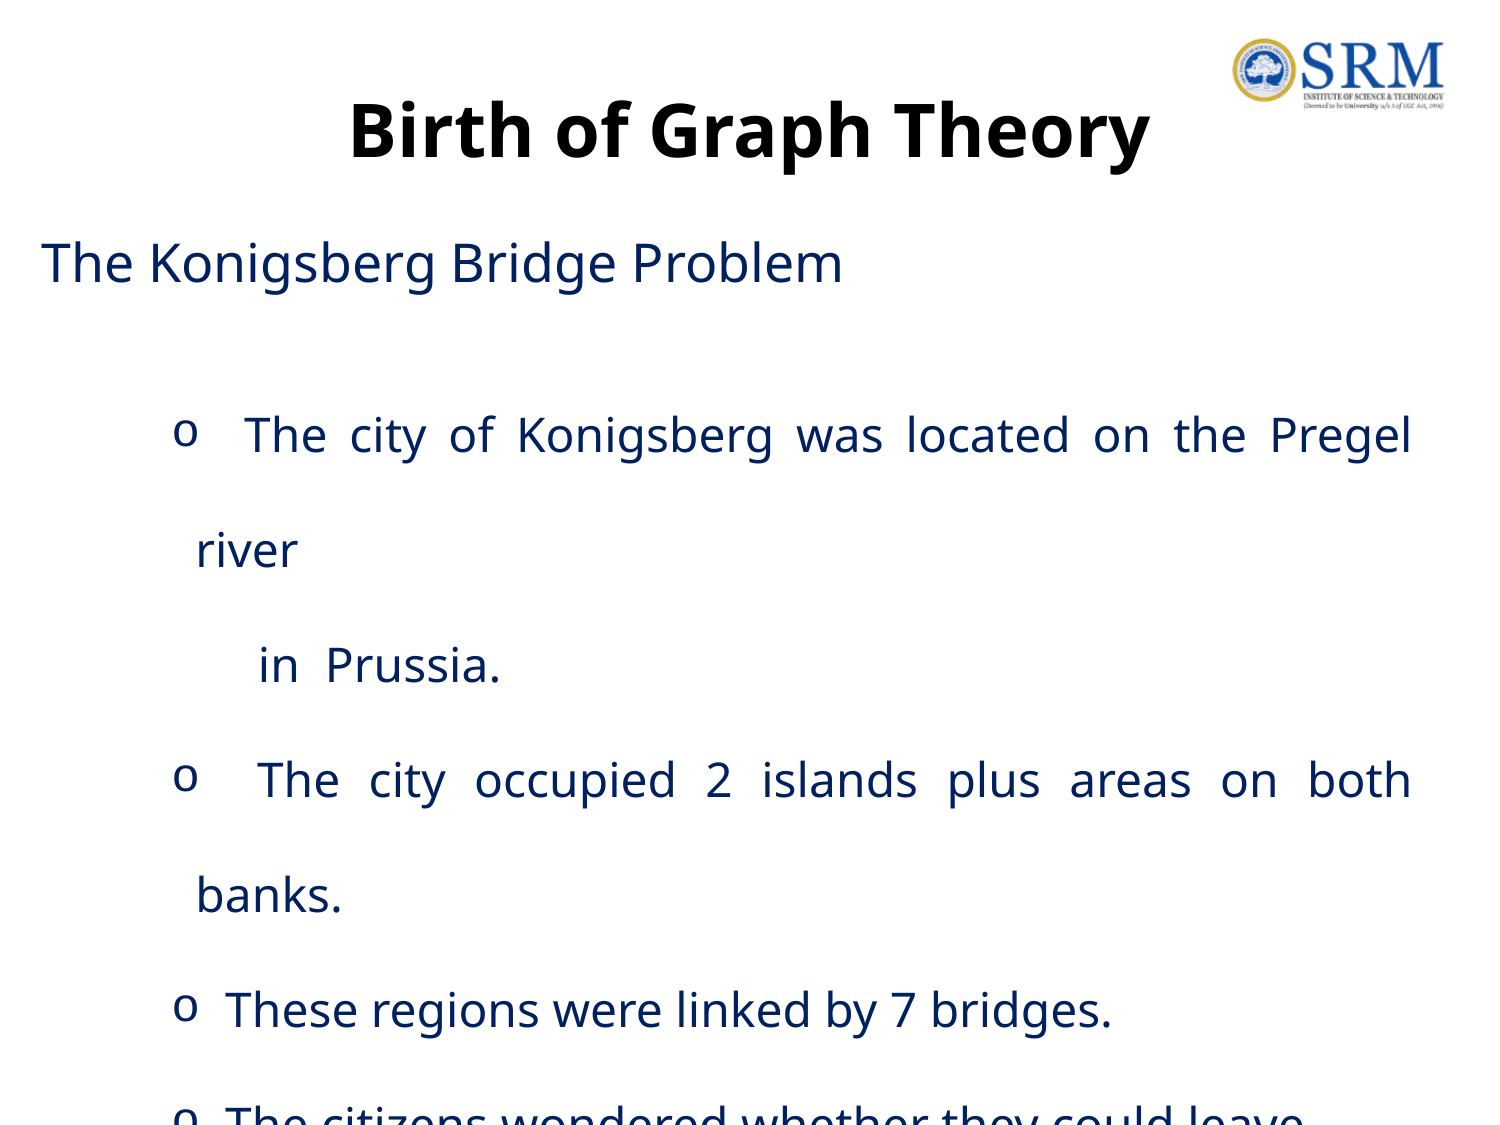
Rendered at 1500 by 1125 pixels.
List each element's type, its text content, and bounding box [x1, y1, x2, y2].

text_box The city of Konigsberg was located on the Pregel river in Prussia. The city occupied 2 islands plus areas on both banks. These regions were linked by 7 bridges. The citizens wondered whether they could leave home, cross every bridge exactly once, and return home. [105, 339, 1430, 1052]
picture [1224, 8, 1451, 138]
list The Konigsberg Bridge Problem [11, 222, 868, 305]
title Birth of Graph Theory [0, 70, 1500, 188]
